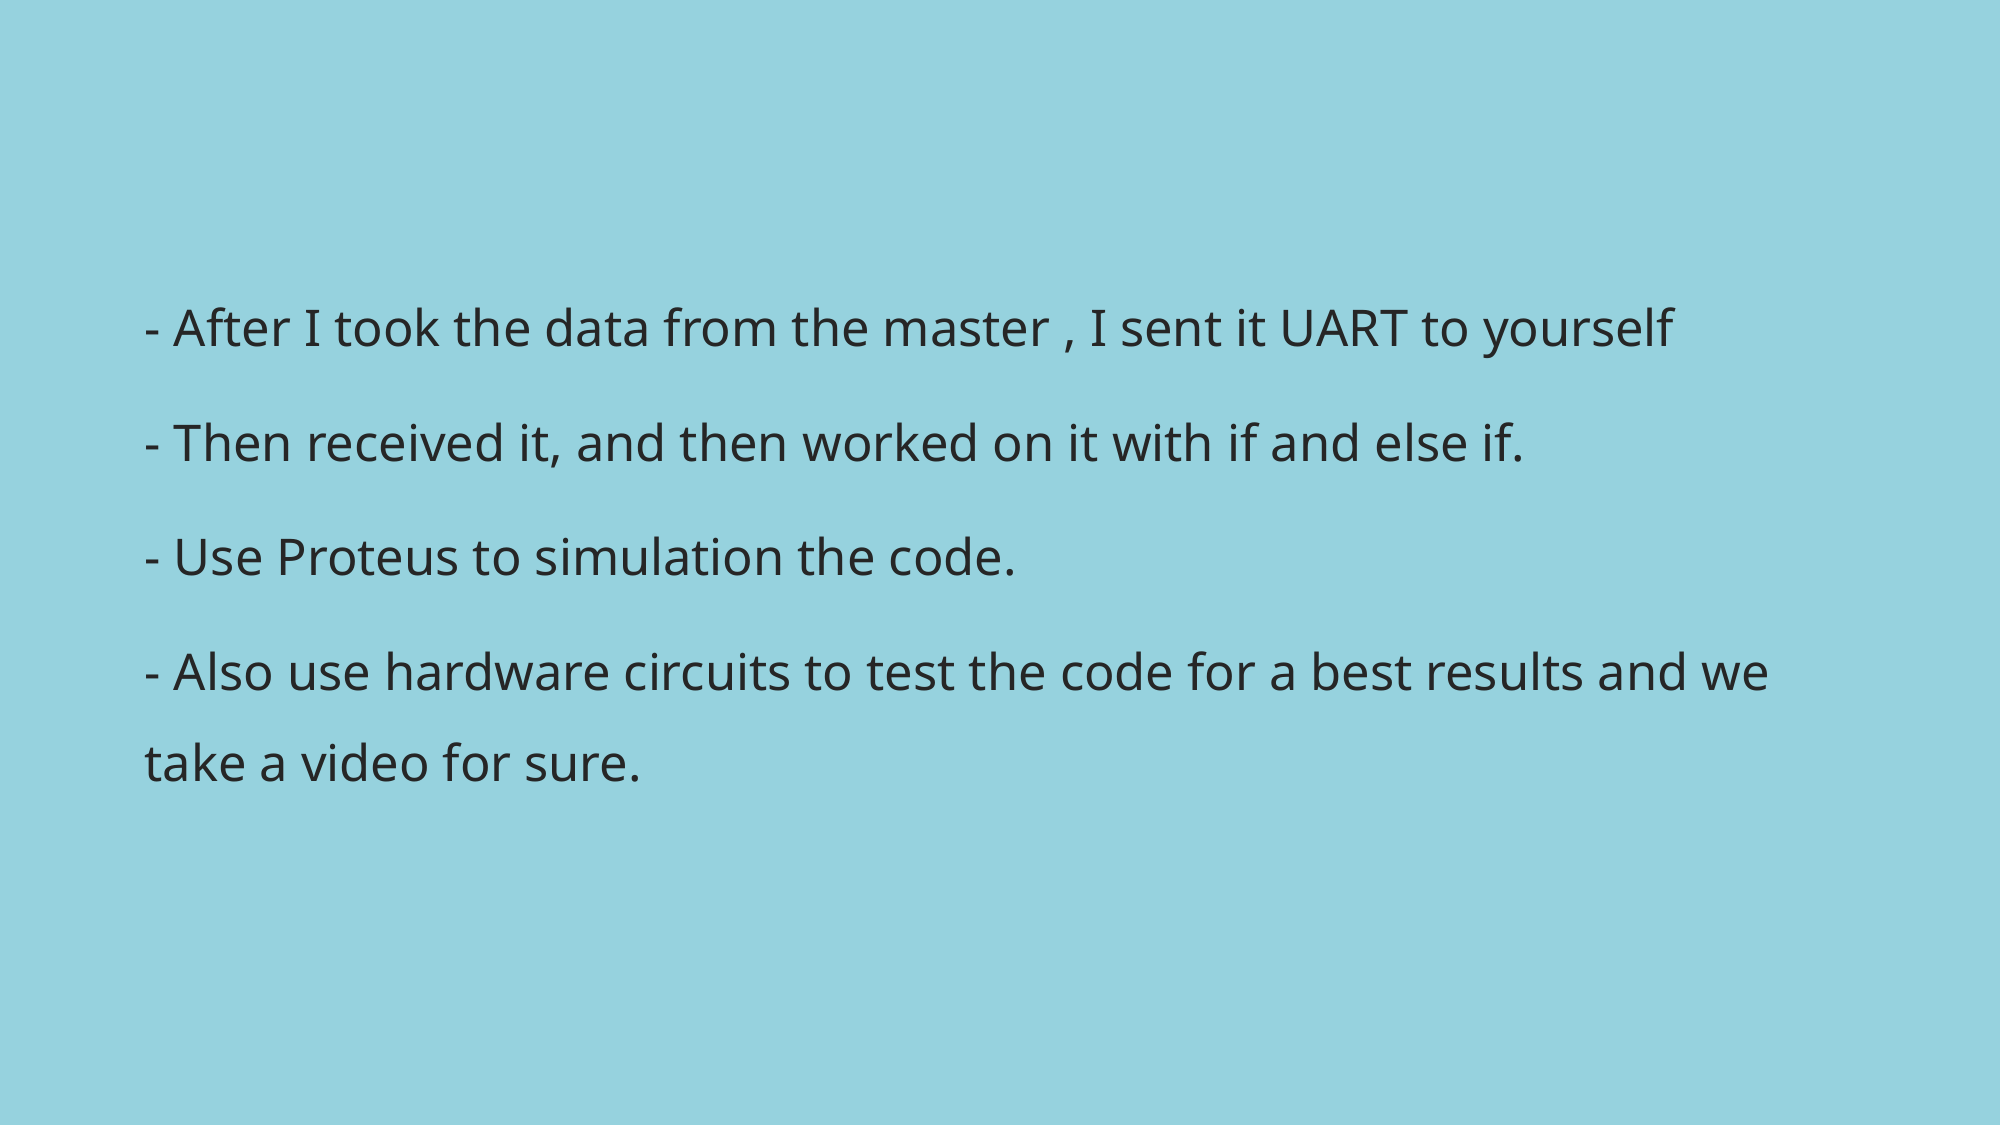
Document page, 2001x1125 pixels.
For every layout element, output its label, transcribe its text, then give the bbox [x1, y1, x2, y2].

list - After I took the data from the master , I sent it UART to yourself - Then received it, and then worked on it with if and else if. - Use Proteus to simulation the code. - Also use hardware circuits to test the code for a best results and we take a video for sure. [115, 258, 1848, 811]
